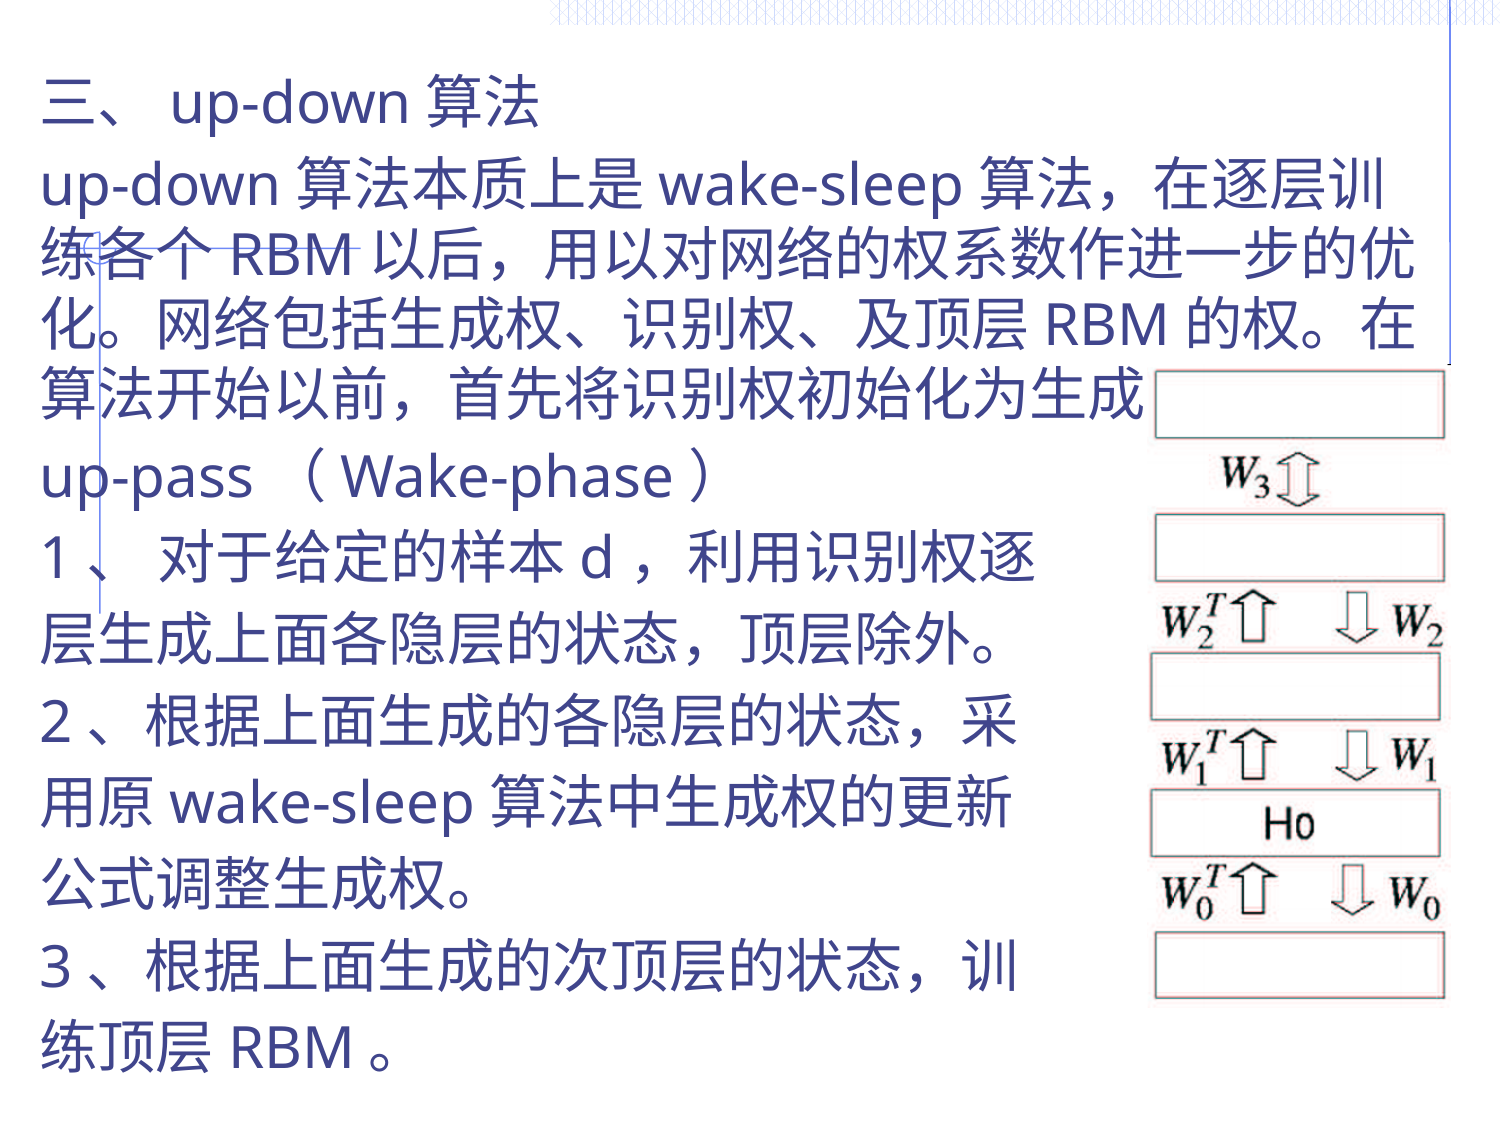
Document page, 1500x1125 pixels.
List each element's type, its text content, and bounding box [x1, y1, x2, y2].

picture [1147, 363, 1451, 1008]
list 三、up-down算法 up-down算法本质上是wake-sleep算法，在逐层训练各个RBM以后，用以对网络的权系数作进一步的优化。网络包括生成权、识别权、及顶层RBM的权。在算法开始以前，首先将识别权初始化为生成权。 up-pass（Wake-phase） 1、 对于给定的样本d，利用识别权逐 层生成上面各隐层的状态，顶层除外。 2、根据上面生成的各隐层的状态，采 用原wake-sleep算法中生成权的更新 公式调整生成权。 3、根据上面生成的次顶层的状态，训 练顶层RBM。 [24, 57, 1451, 1100]
